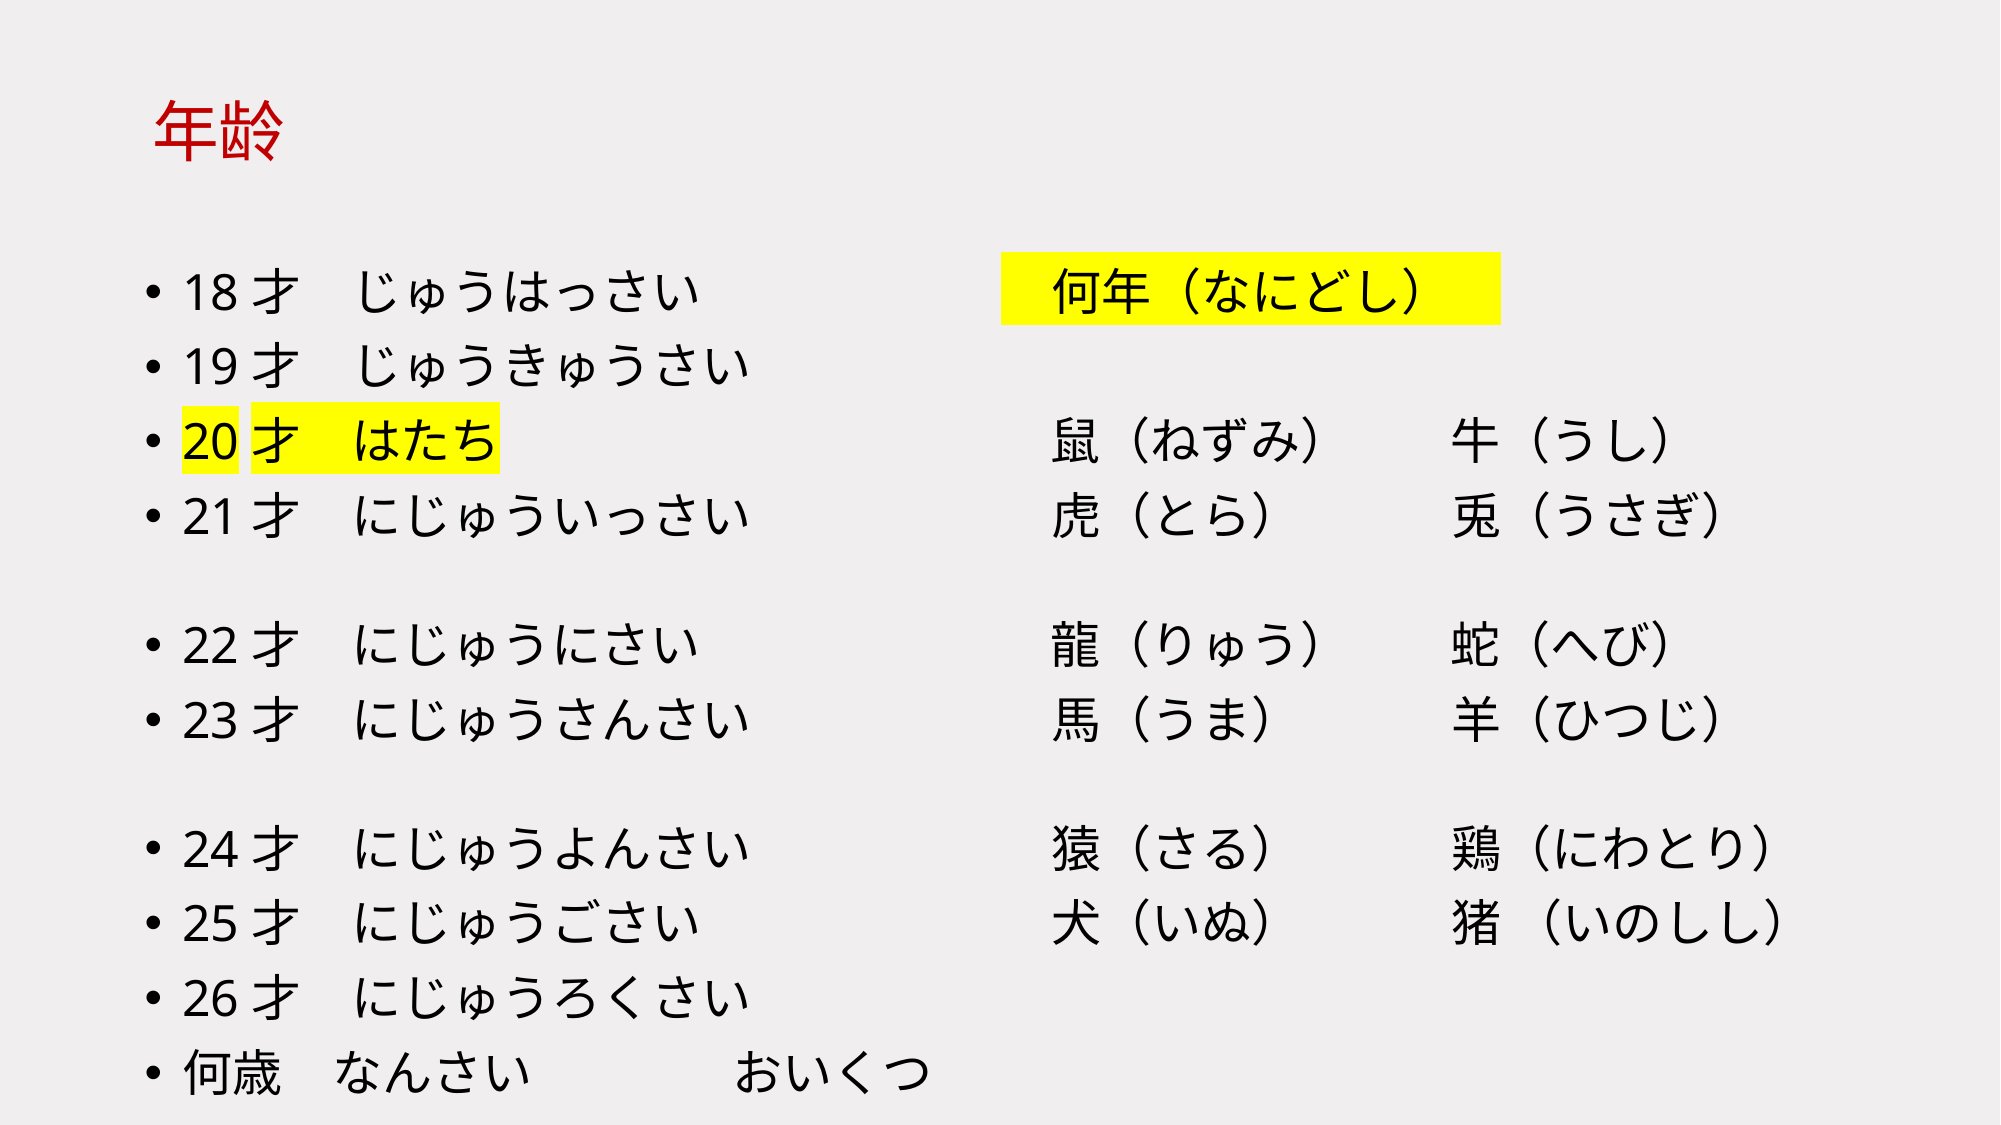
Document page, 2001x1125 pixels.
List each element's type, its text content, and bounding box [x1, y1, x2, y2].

list 18才 じゅうはっさい 何年（なにどし） 19才 じゅうきゅうさい 20才 はたち 鼠（ねずみ） 牛（うし） 21才 にじゅういっさい 虎（とら） 兎（うさぎ） 22才 にじゅうにさい 龍（りゅう） 蛇（へび） 23才 にじゅうさんさい 馬（うま） 羊（ひつじ） 24才 にじゅうよんさい 猿（さる） 鶏（にわとり） 25才 にじゅうごさい 犬（いぬ） 猪 （いのしし） 26才 にじゅうろくさい 何歳 なんさい おいくつ 今年 ことし 二十歳 になります [129, 259, 1855, 974]
title 年龄 [137, 59, 1863, 211]
